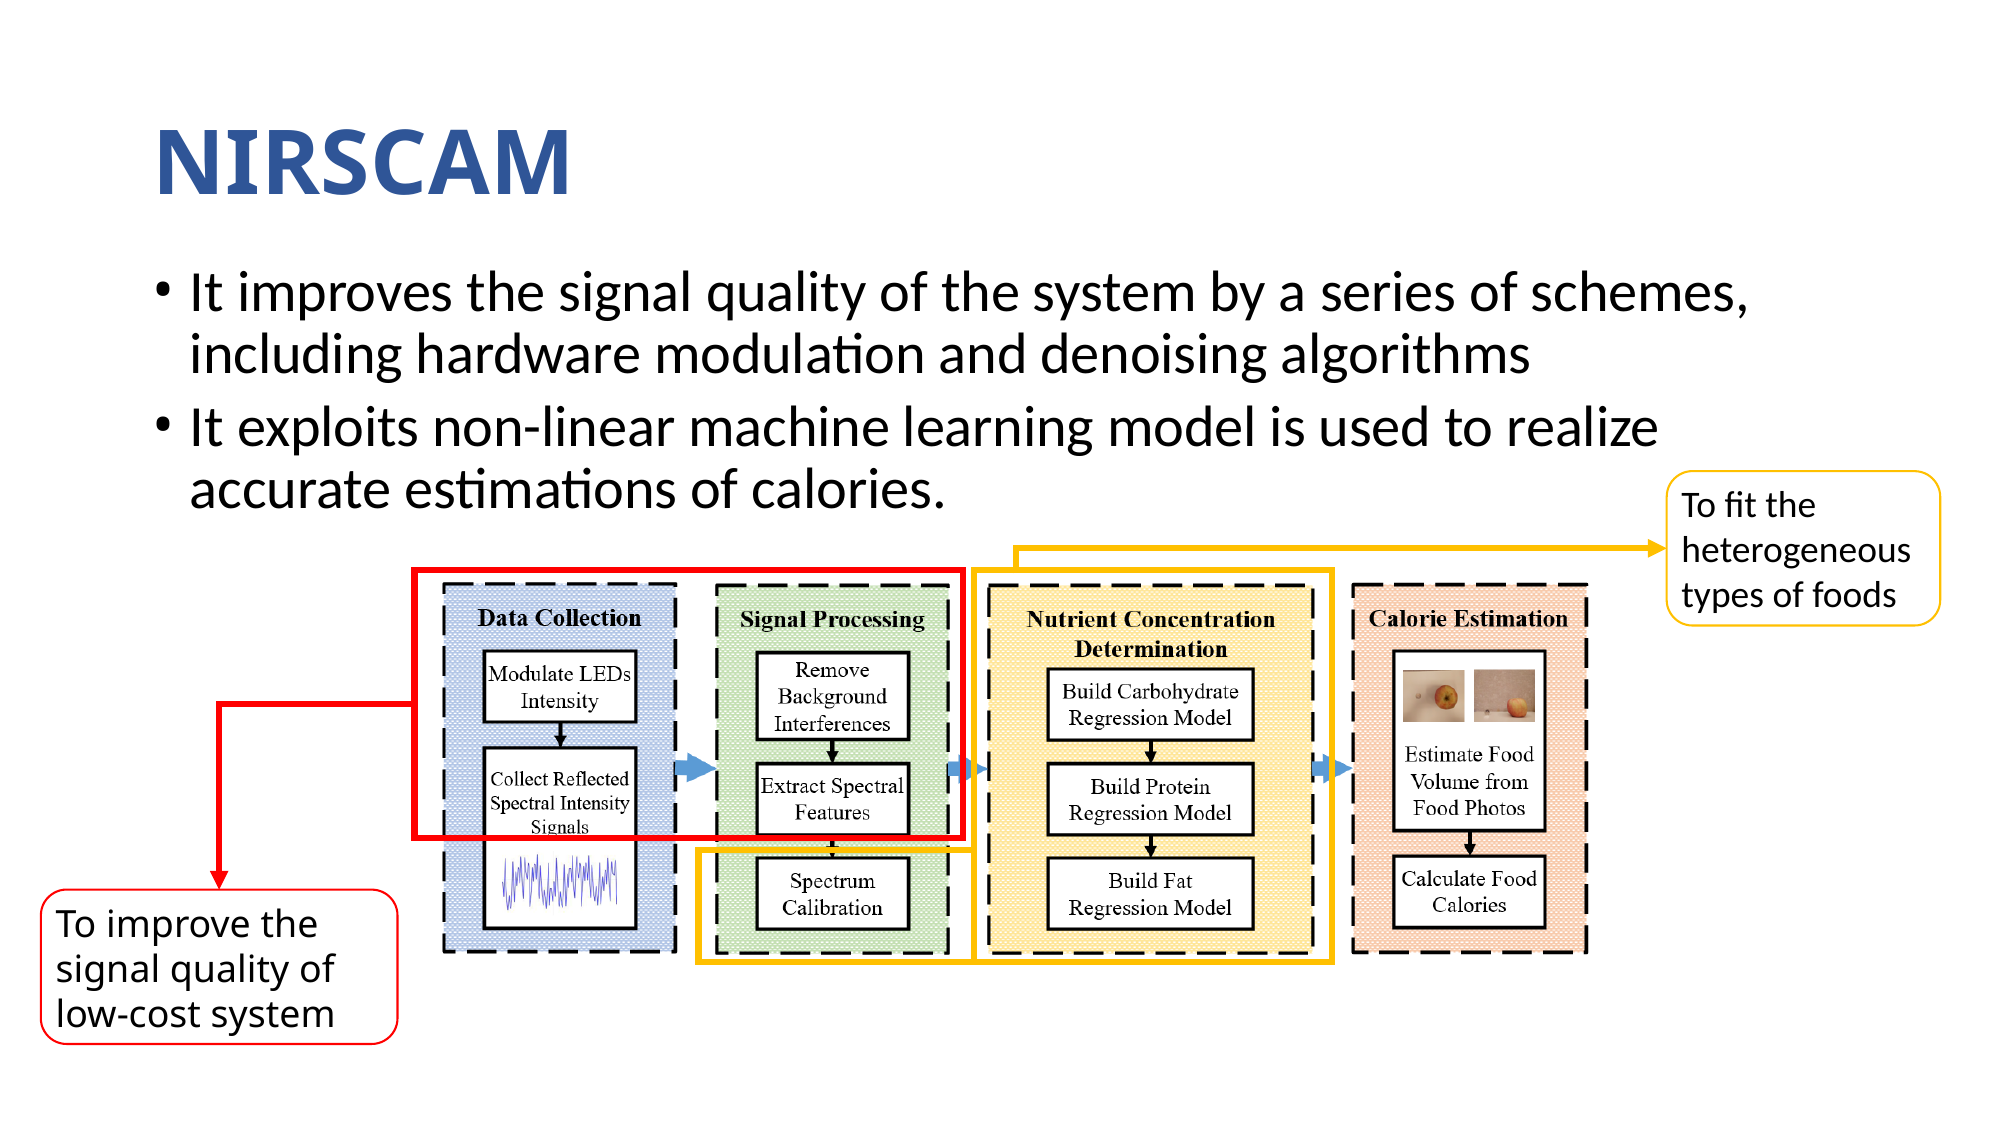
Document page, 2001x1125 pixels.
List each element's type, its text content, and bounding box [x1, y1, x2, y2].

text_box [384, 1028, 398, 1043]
text_box It improves the signal quality of the system by a series of schemes, including hardware modulation and denoising algorithms It exploits non-linear machine learning model is used to realize accurate estimations of calories. [1354, 249, 1875, 521]
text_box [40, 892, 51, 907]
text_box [1666, 471, 1941, 626]
text_box [414, 569, 964, 839]
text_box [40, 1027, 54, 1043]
text_box [973, 569, 1013, 573]
title NIRSCAM [150, 62, 613, 249]
picture [434, 573, 1598, 964]
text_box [1328, 235, 1354, 887]
text_box It improves the signal quality of the system by a series of schemes, including hardware modulation and denoising algorithms It exploits non-linear machine learning model is used to realize accurate estimations of calories. [150, 249, 1328, 521]
text_box [1019, 569, 1328, 573]
text_box [39, 888, 399, 1046]
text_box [219, 703, 415, 890]
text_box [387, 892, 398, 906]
